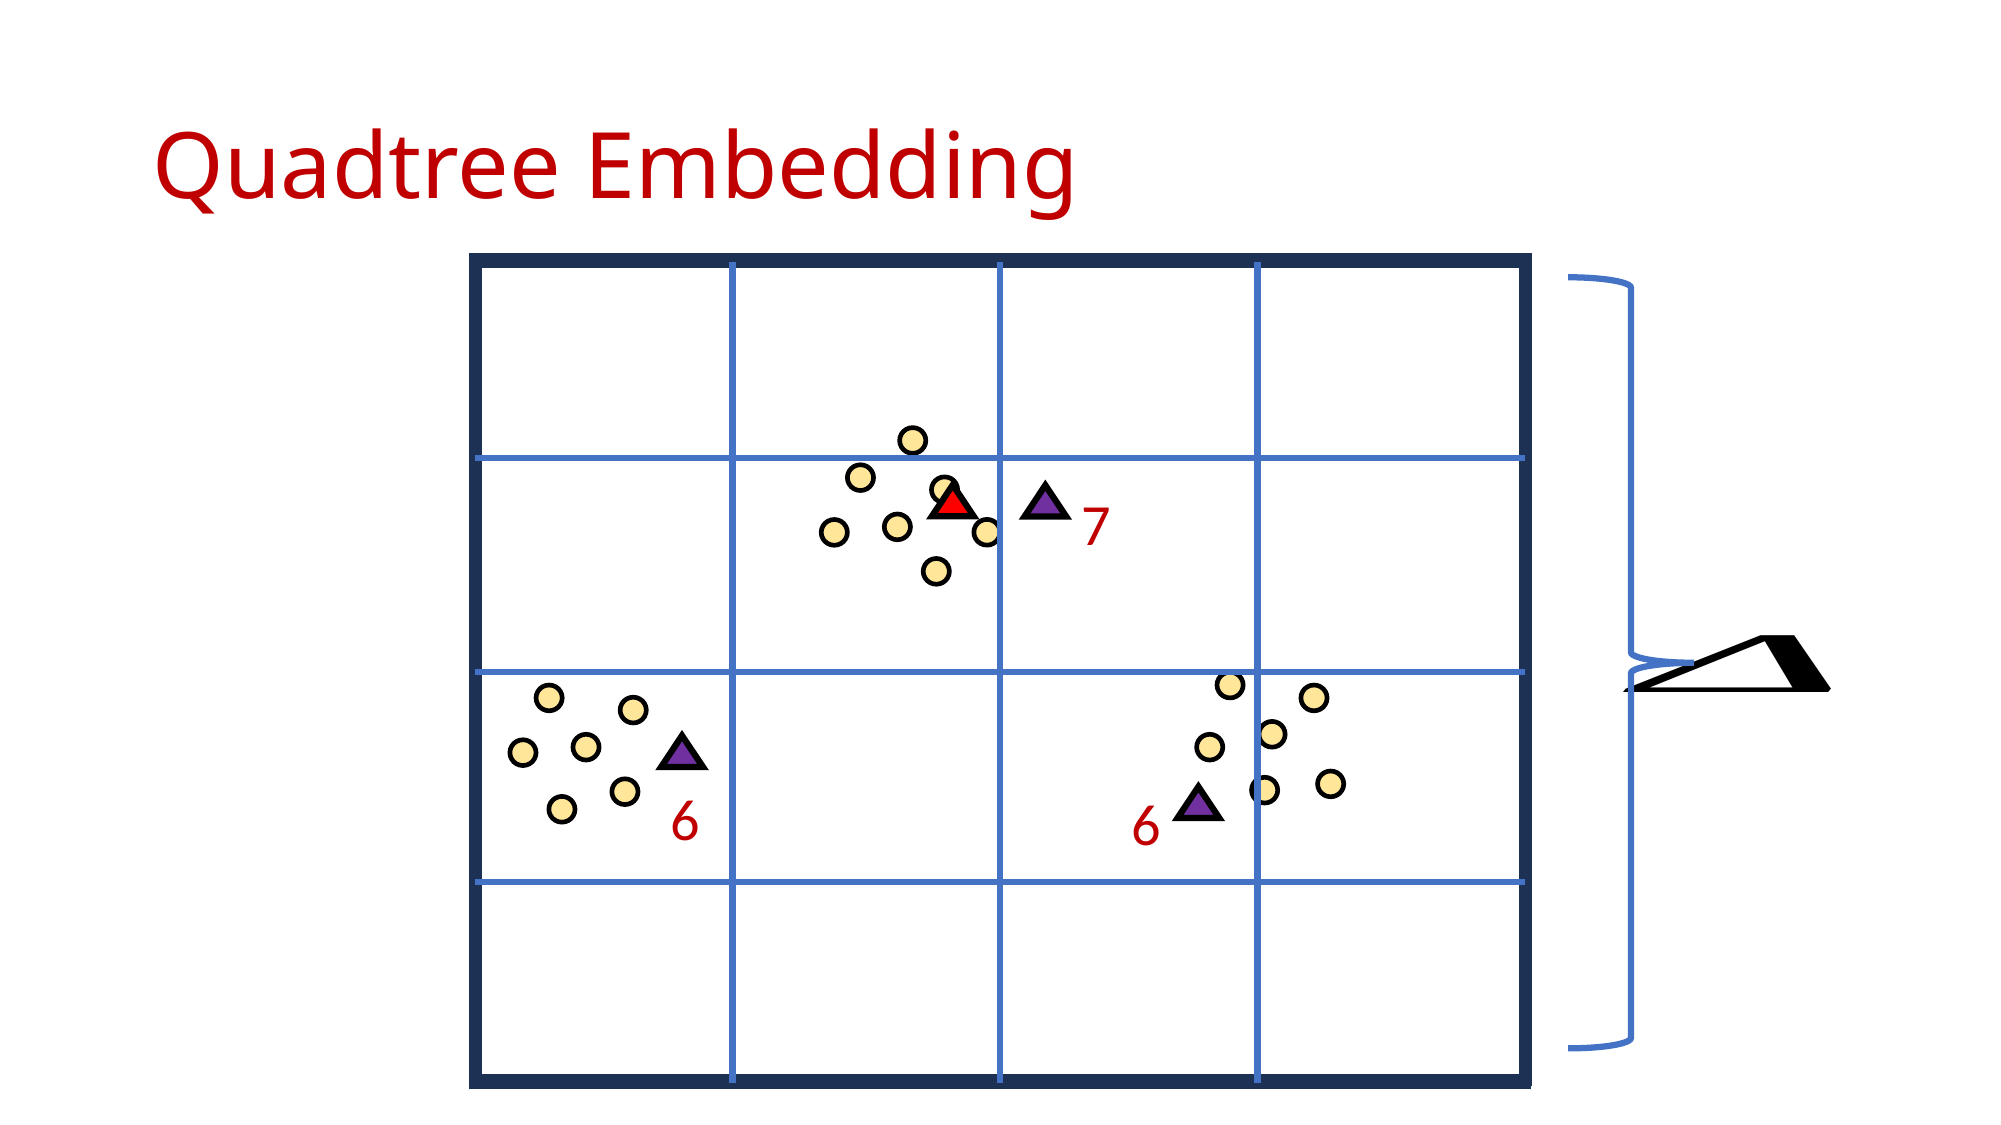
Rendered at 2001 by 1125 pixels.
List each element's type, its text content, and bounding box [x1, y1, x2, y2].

text_box [736, 675, 997, 879]
text_box [930, 483, 976, 518]
text_box [1003, 261, 1257, 455]
text_box [474, 459, 729, 669]
text_box [1261, 673, 1526, 882]
text_box [659, 733, 705, 768]
text_box 6 [1116, 780, 1171, 865]
text_box [1261, 261, 1526, 458]
text_box [474, 673, 729, 879]
title Quadtree Embedding [137, 59, 1863, 278]
text_box 6 [655, 775, 710, 860]
text_box [1003, 675, 1254, 879]
text_box [1261, 459, 1526, 672]
text_box [1568, 276, 1694, 1049]
text_box 7 [1067, 479, 1121, 565]
text_box [474, 261, 732, 455]
text_box [736, 261, 999, 455]
text_box [1022, 483, 1067, 518]
text_box [736, 461, 997, 669]
text_box [1003, 461, 1254, 669]
text_box [474, 258, 1527, 1081]
text_box [1175, 784, 1222, 820]
text_box [474, 883, 1526, 1084]
